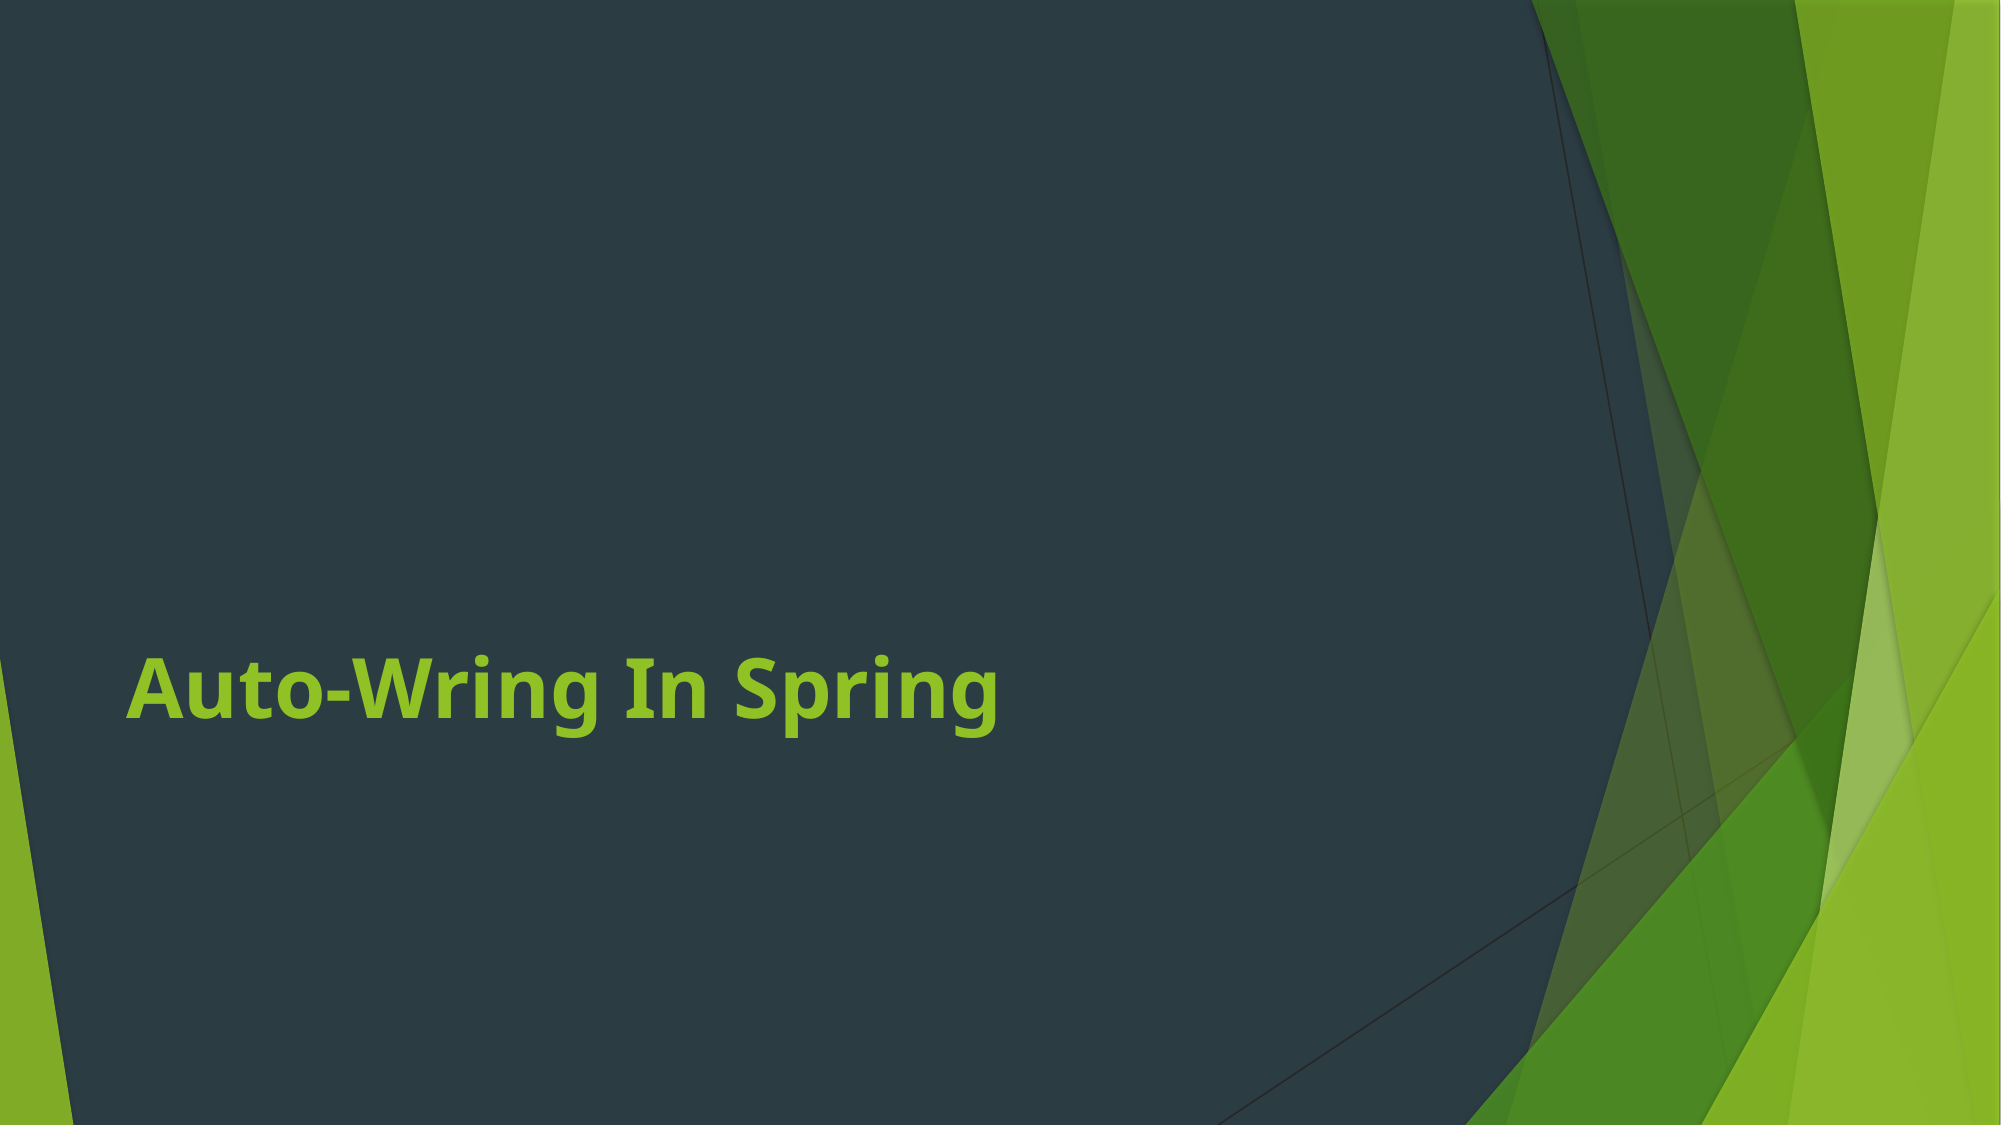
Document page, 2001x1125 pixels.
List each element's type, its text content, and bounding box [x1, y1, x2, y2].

title Auto-Wring In Spring [111, 443, 1522, 743]
